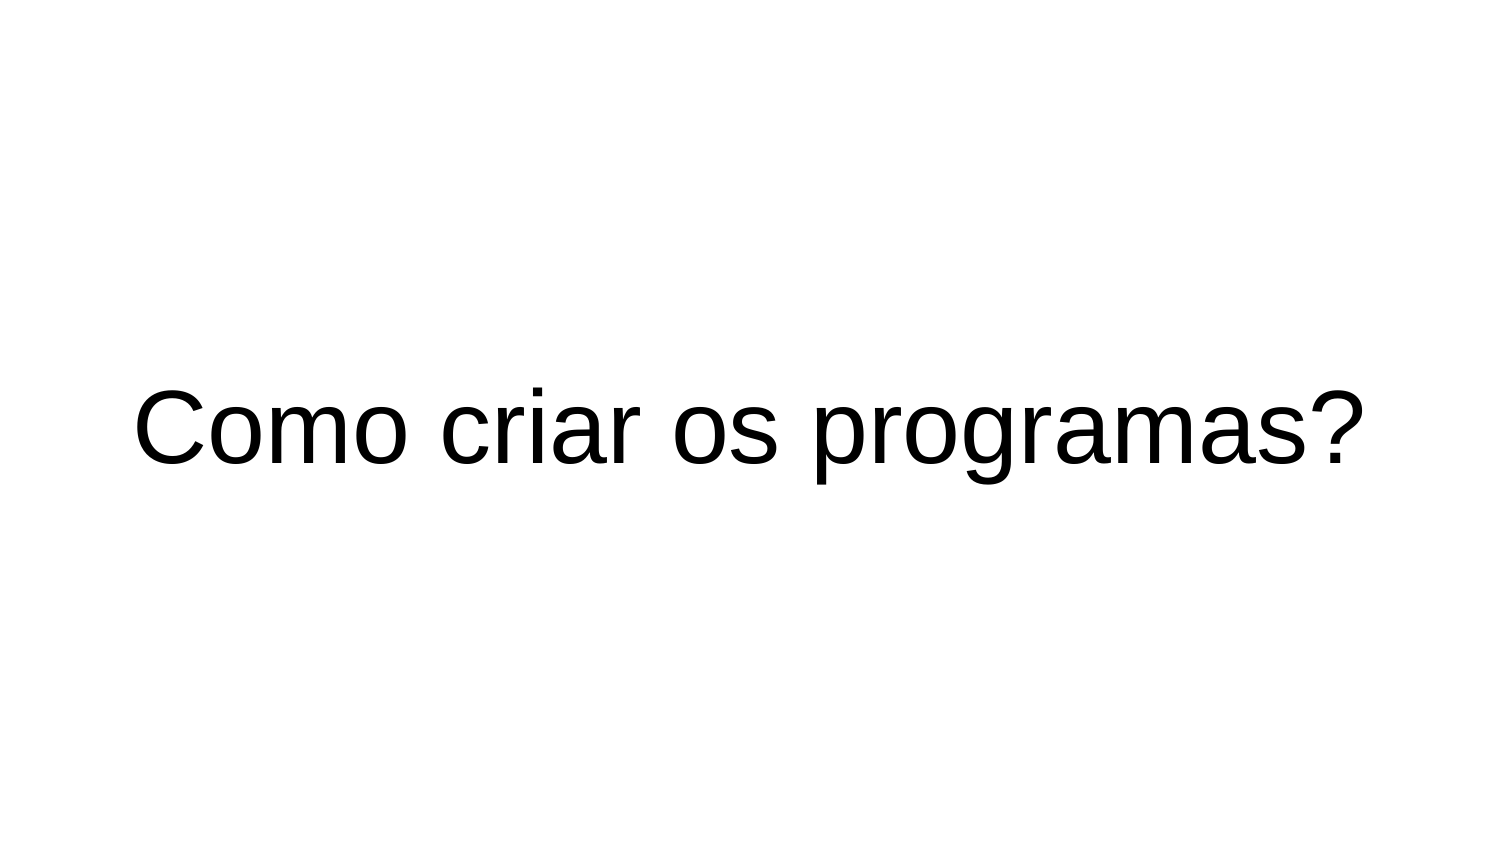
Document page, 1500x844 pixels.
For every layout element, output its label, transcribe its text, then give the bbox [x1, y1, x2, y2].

title Como criar os programas? [51, 352, 1449, 491]
